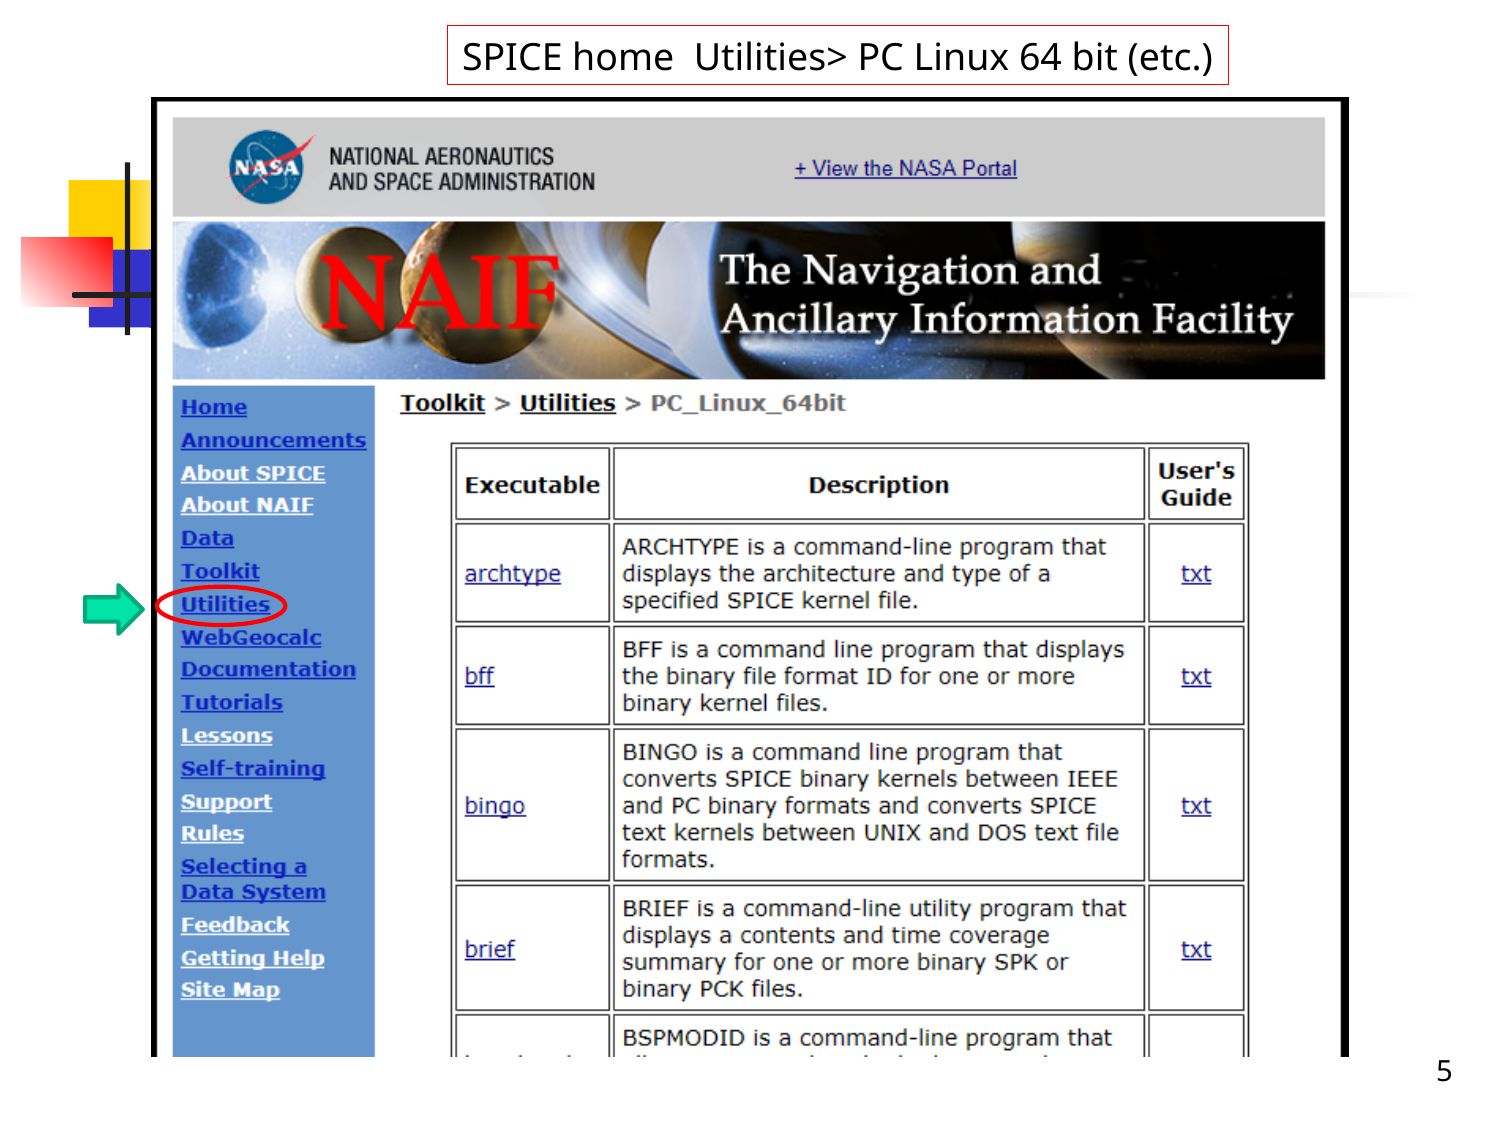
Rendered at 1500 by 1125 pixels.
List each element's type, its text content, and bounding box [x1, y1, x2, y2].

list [151, 97, 1349, 1057]
text_box [82, 583, 145, 636]
slide_number 5 [1154, 1023, 1468, 1100]
text_box SPICE home Utilities> PC Linux 64 bit (etc.) [447, 25, 1229, 85]
